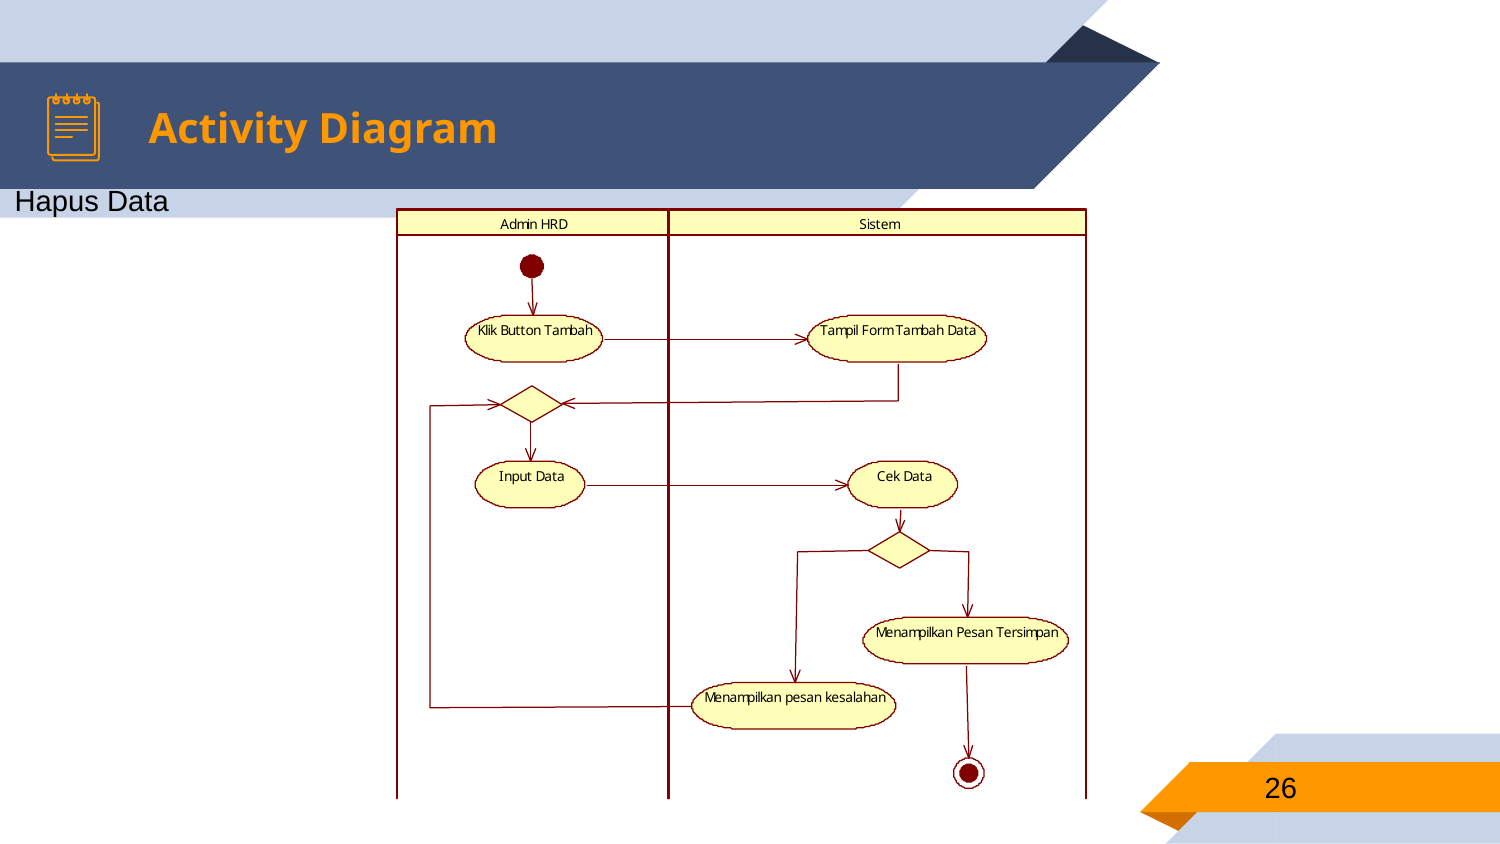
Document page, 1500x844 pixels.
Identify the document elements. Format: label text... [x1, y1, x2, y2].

slide_number 26 [1249, 760, 1494, 813]
title Activity Diagram [133, 64, 997, 190]
picture [371, 184, 1113, 824]
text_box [47, 93, 100, 161]
text_box Hapus Data [0, 175, 184, 226]
